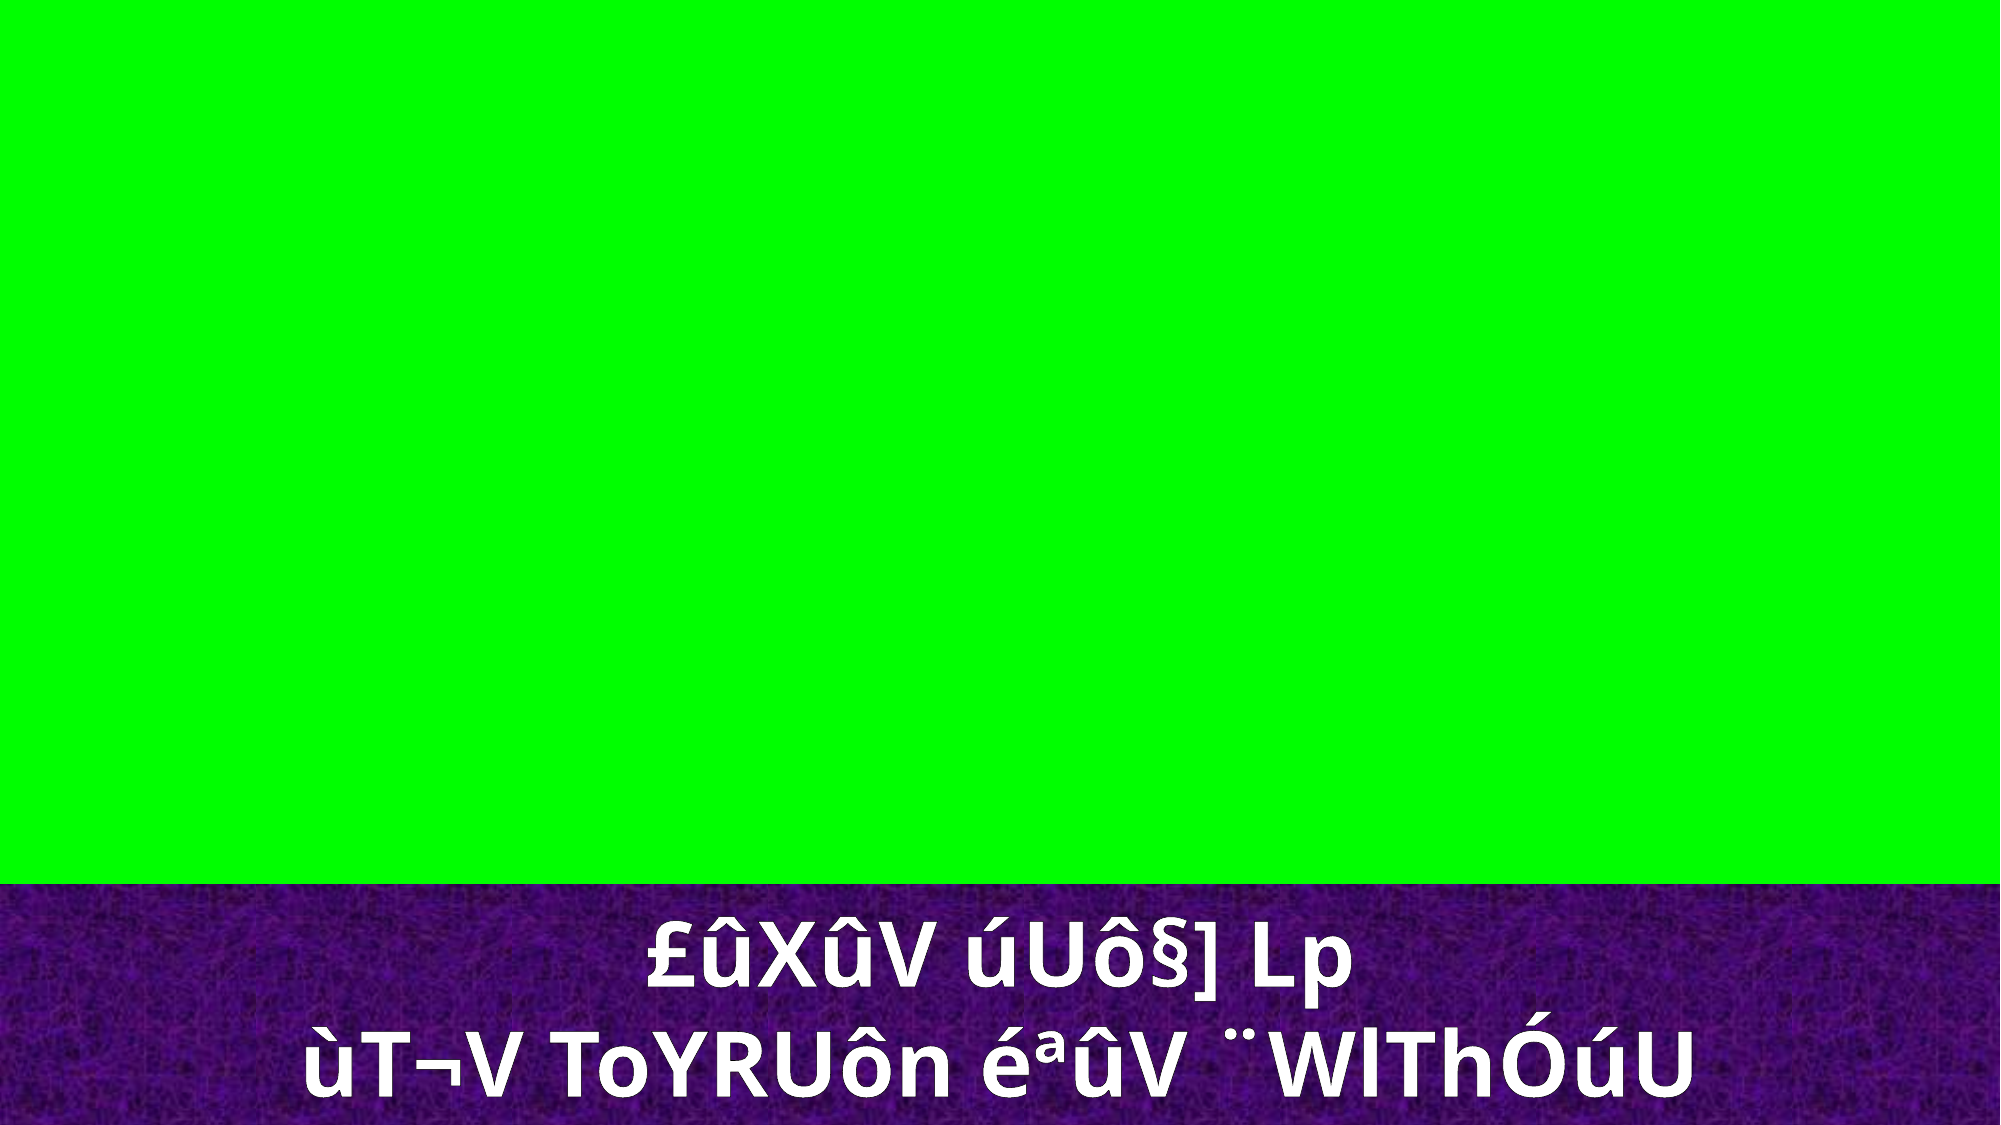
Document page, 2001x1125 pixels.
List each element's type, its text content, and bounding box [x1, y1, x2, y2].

text_box £ûXûV úUô§] Lp ùT¬V ToYRUôn éªûV ¨WlThÓúU [0, 887, 2000, 1123]
